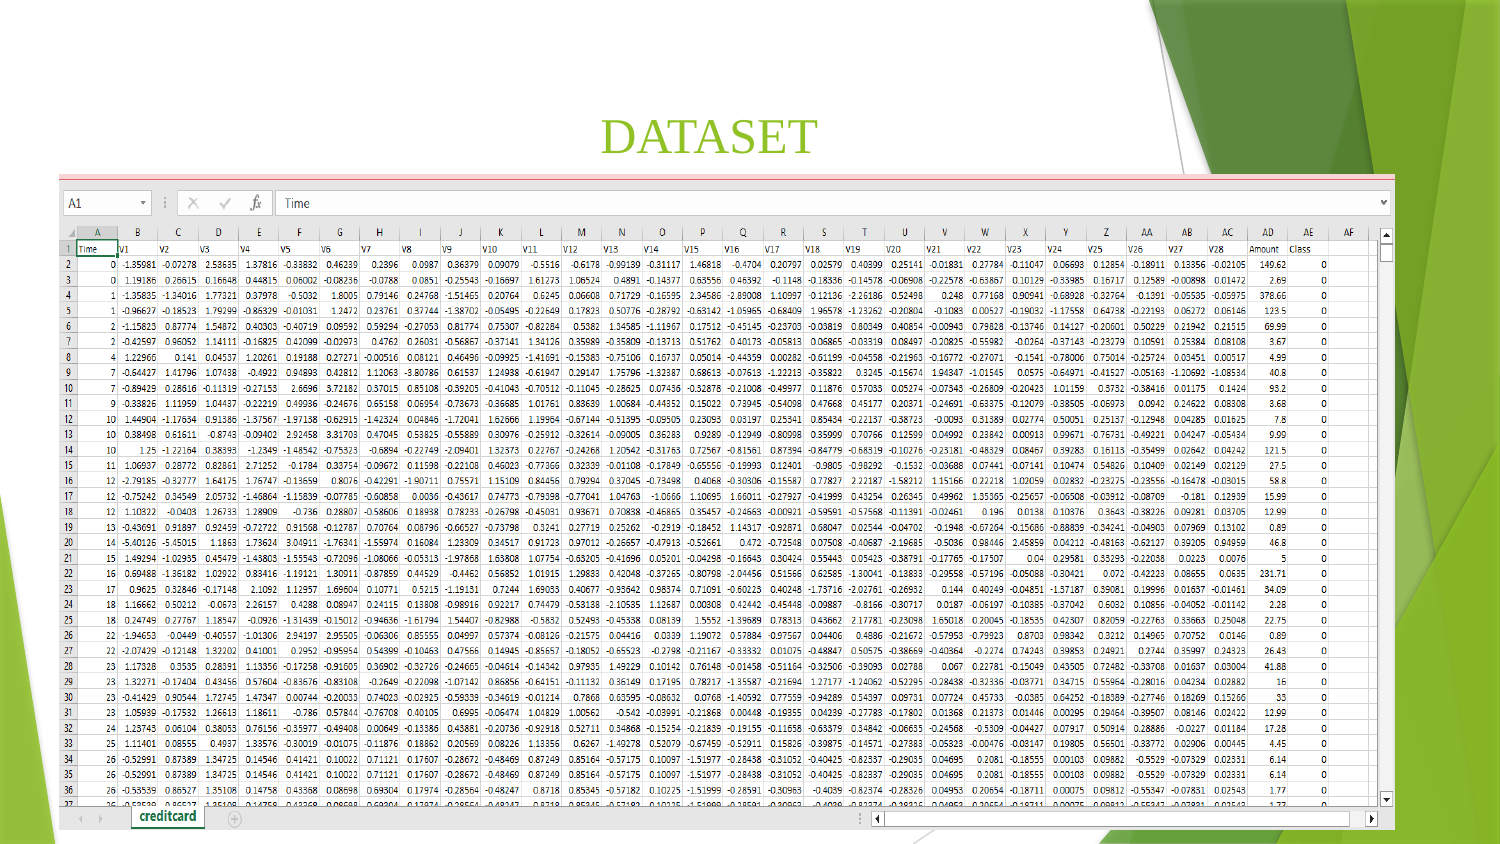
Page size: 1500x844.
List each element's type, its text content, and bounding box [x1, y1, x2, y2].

title DATASET [106, 103, 1312, 173]
picture [59, 173, 1395, 831]
